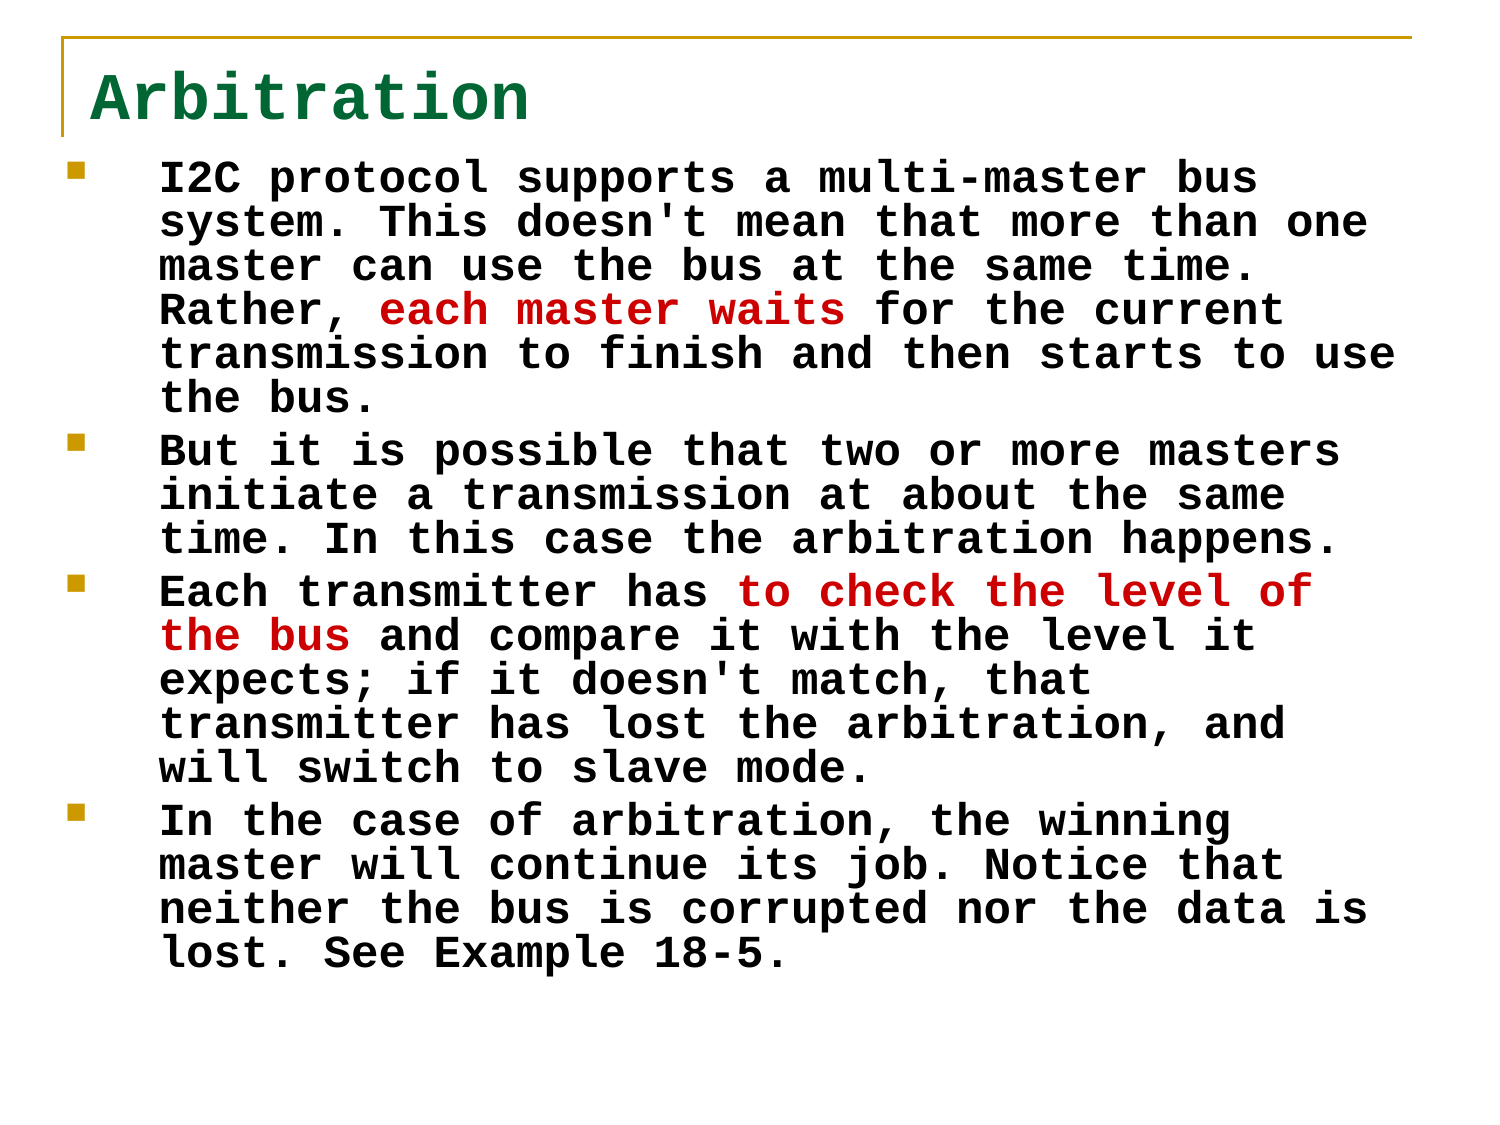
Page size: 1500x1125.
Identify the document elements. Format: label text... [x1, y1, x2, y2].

list I2C protocol supports a multi-master bus system. This doesn't mean that more than one master can use the bus at the same time. Rather, each master waits for the current transmission to finish and then starts to use the bus. But it is possible that two or more masters initiate a transmission at about the same time. In this case the arbitration happens. Each transmitter has to check the level of the bus and compare it with the level it expects; if it doesn't match, that transmitter has lost the arbitration, and will switch to slave mode. In the case of arbitration, the winning master will continue its job. Notice that neither the bus is corrupted nor the data is lost. See Example 18-5. [49, 149, 1438, 1101]
title Arbitration [74, 45, 1426, 149]
